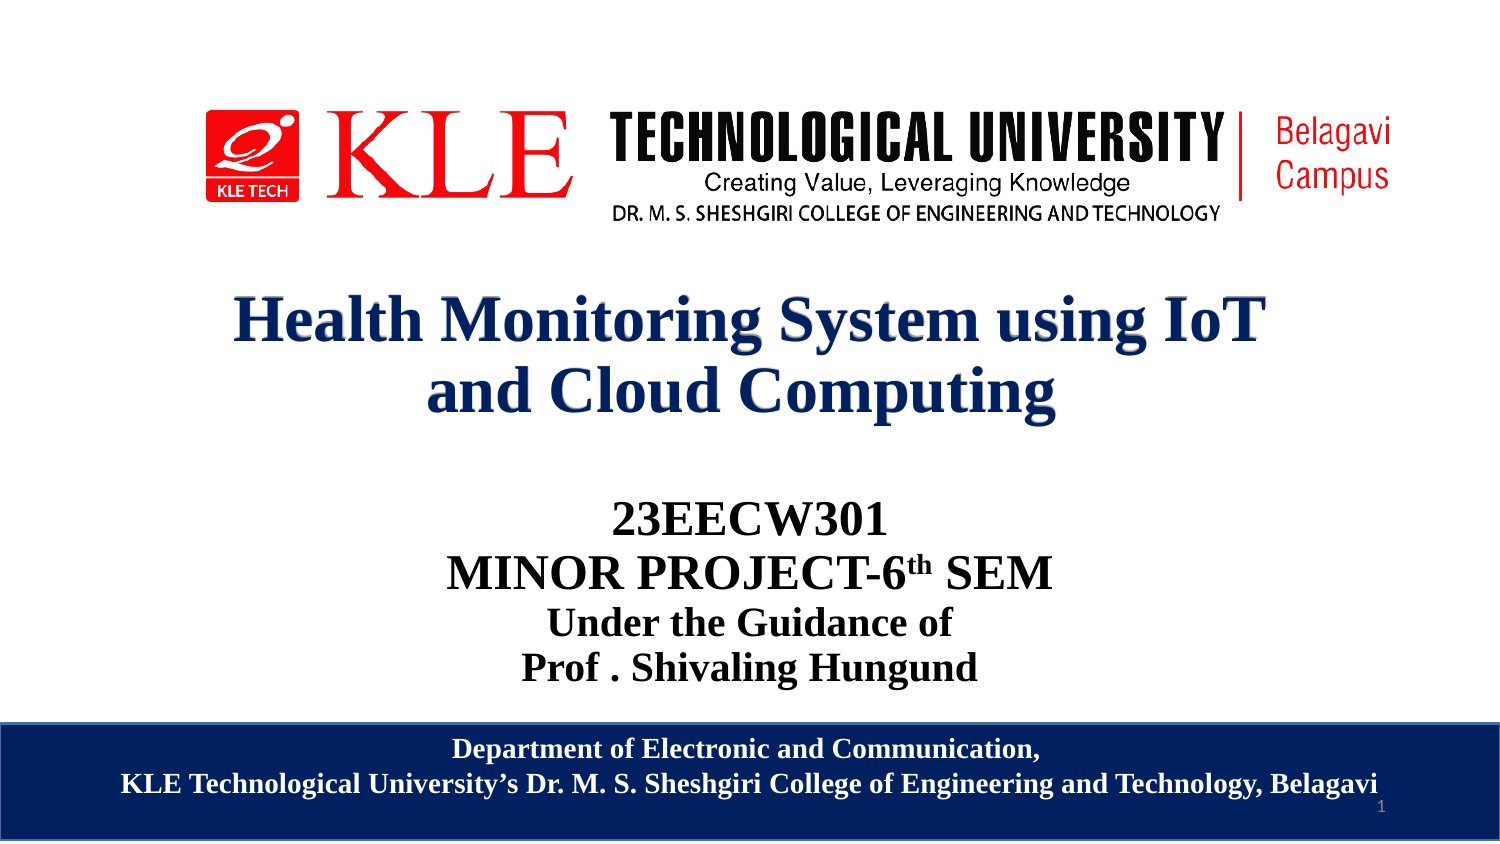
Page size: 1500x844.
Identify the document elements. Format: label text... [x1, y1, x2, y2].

picture [198, 96, 1407, 232]
text_box Health Monitoring System using IoT and Cloud Computing [187, 276, 1313, 433]
title 23EECW301 MINOR PROJECT-6th SEM Under the Guidance of Prof . Shivaling Hungund [187, 489, 1313, 697]
text_box Department of Electronic and Communication, KLE Technological University’s Dr. M. S. Sheshgiri College of Engineering and Technology, Belagavi [0, 723, 1500, 841]
slide_number 1 [1059, 782, 1397, 827]
